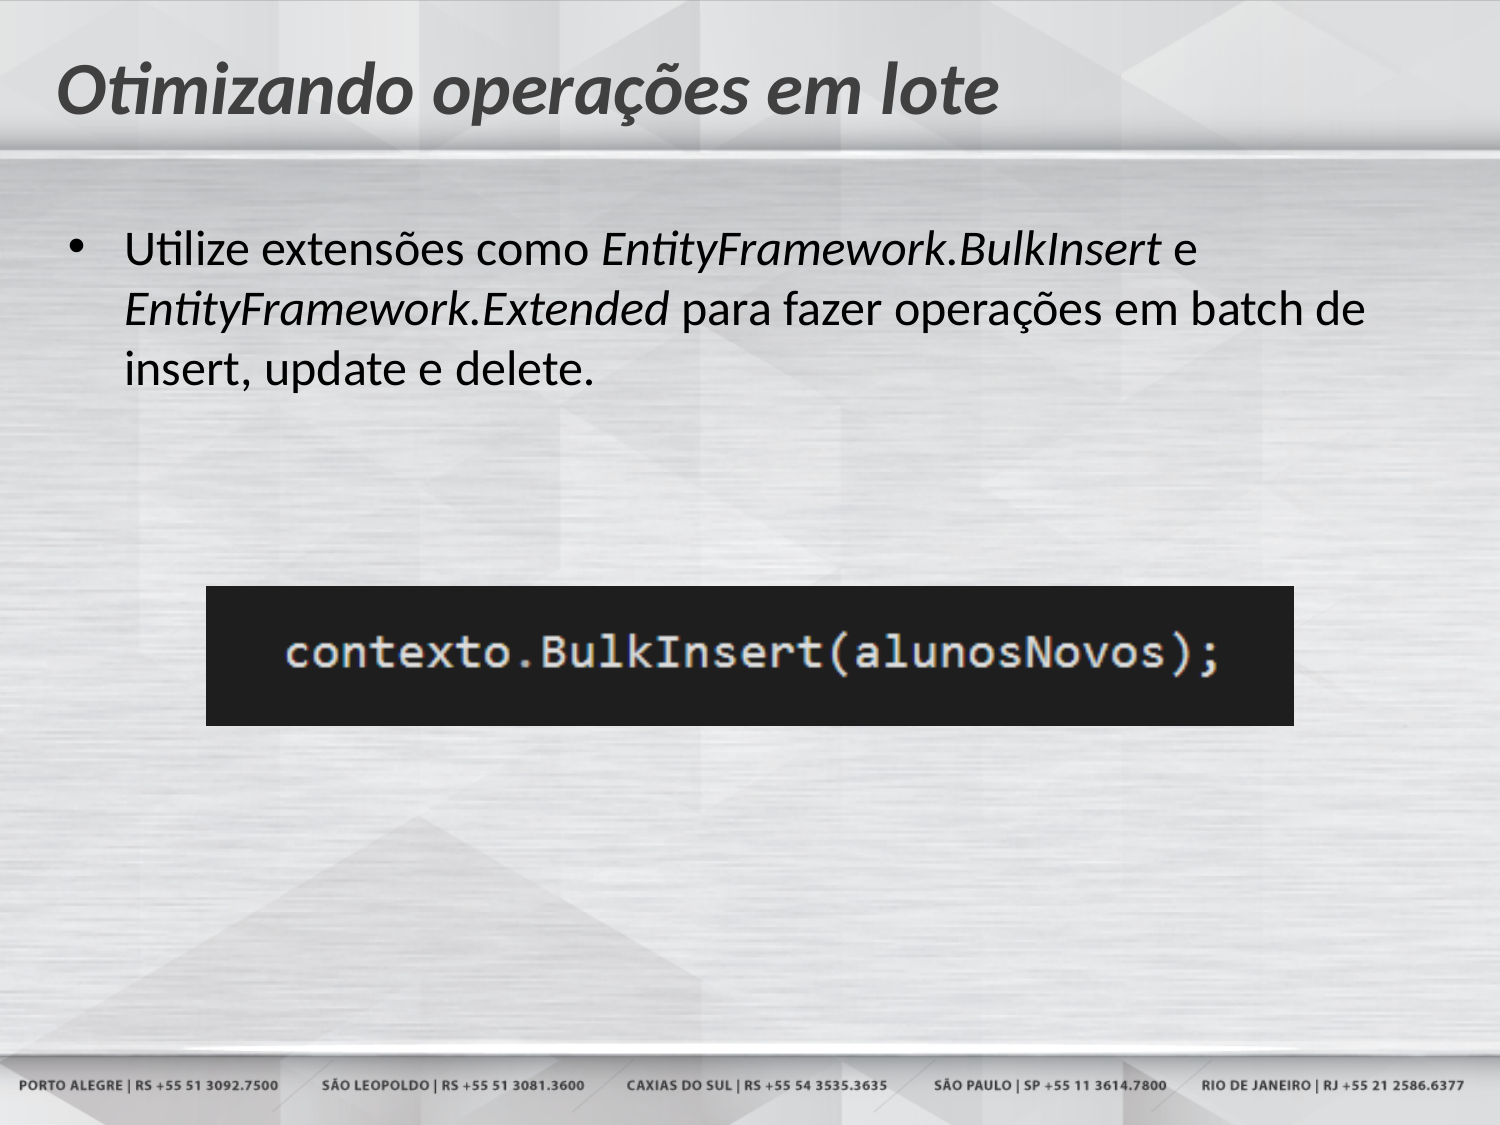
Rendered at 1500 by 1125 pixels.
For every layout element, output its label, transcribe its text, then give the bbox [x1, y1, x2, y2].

title Otimizando operações em lote [41, 0, 1459, 138]
picture [0, 0, 1500, 1125]
list Utilize extensões como EntityFramework.BulkInsert e EntityFramework.Extended para fazer operações em batch de insert, update e delete. [53, 208, 1412, 1035]
